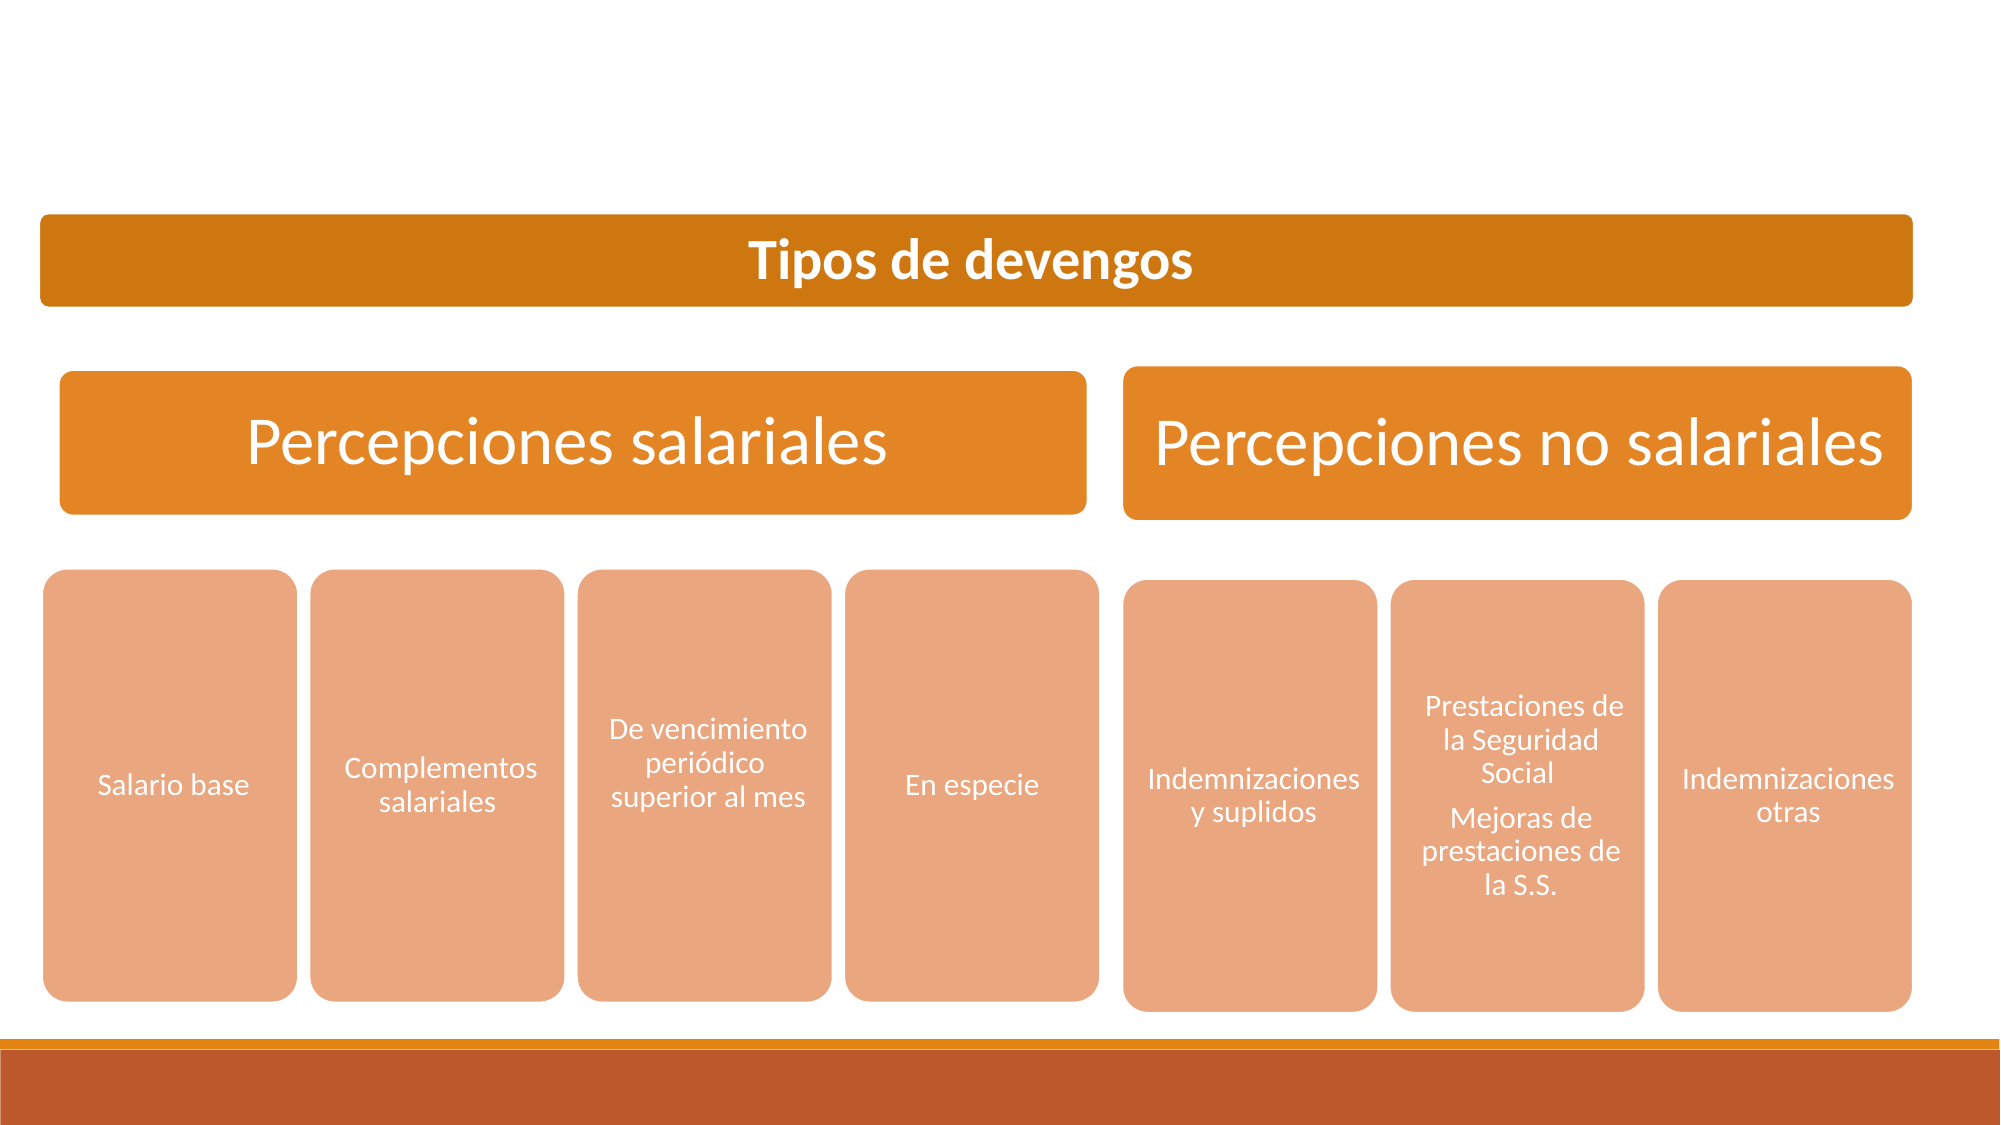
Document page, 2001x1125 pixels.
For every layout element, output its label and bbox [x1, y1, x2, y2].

text_box [38, 212, 1917, 1014]
